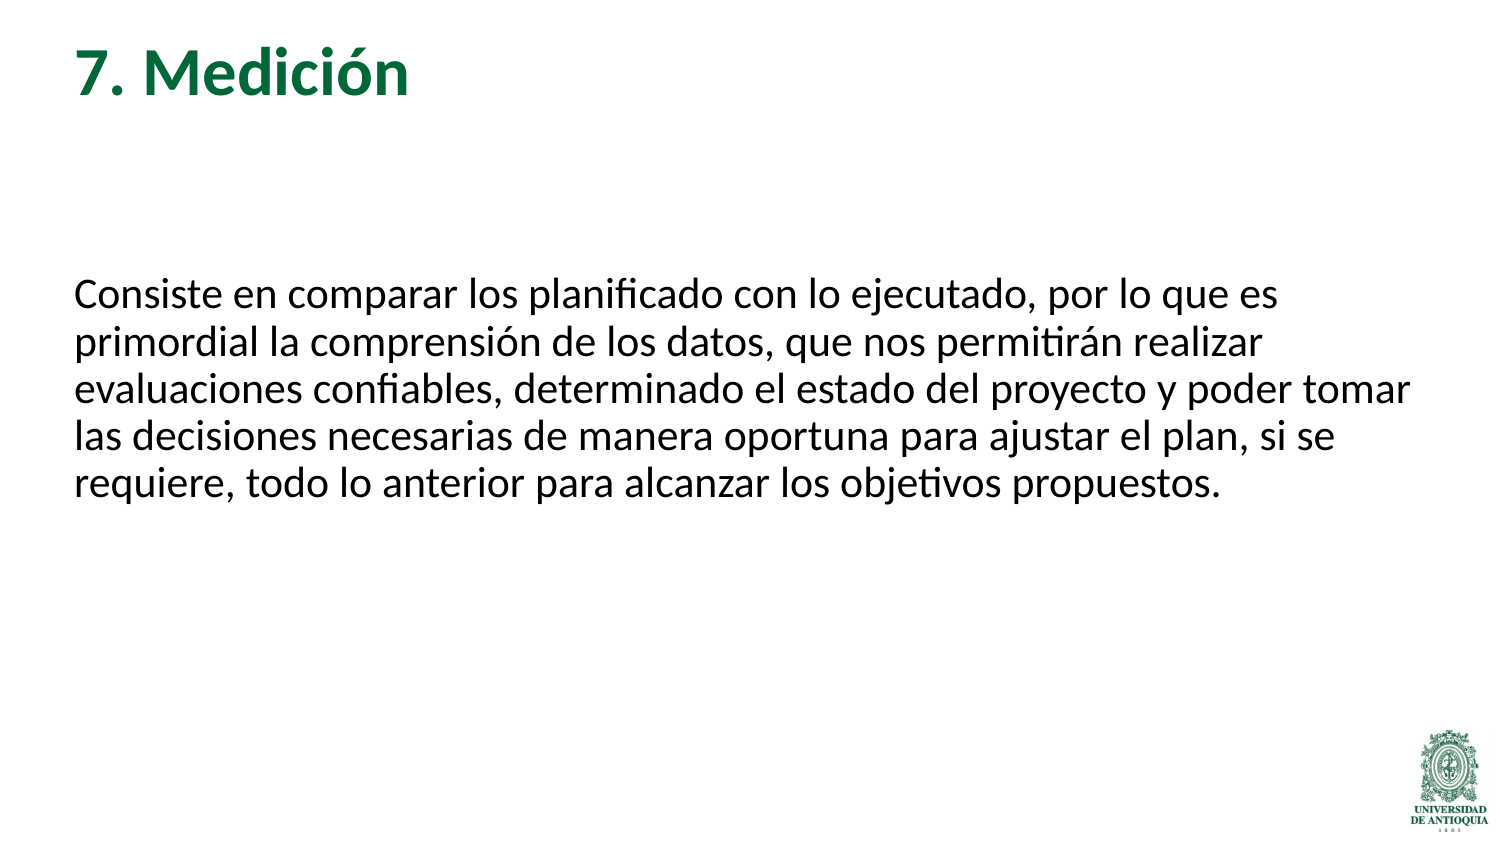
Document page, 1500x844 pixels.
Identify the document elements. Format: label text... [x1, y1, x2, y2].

title 7. Medición [62, 25, 1452, 110]
picture [1408, 728, 1491, 832]
list Consiste en comparar los planificado con lo ejecutado, por lo que es primordial la comprensión de los datos, que nos permitirán realizar evaluaciones confiables, determinado el estado del proyecto y poder tomar las decisiones necesarias de manera oportuna para ajustar el plan, si se requiere, todo lo anterior para alcanzar los objetivos propuestos. [62, 259, 1452, 624]
